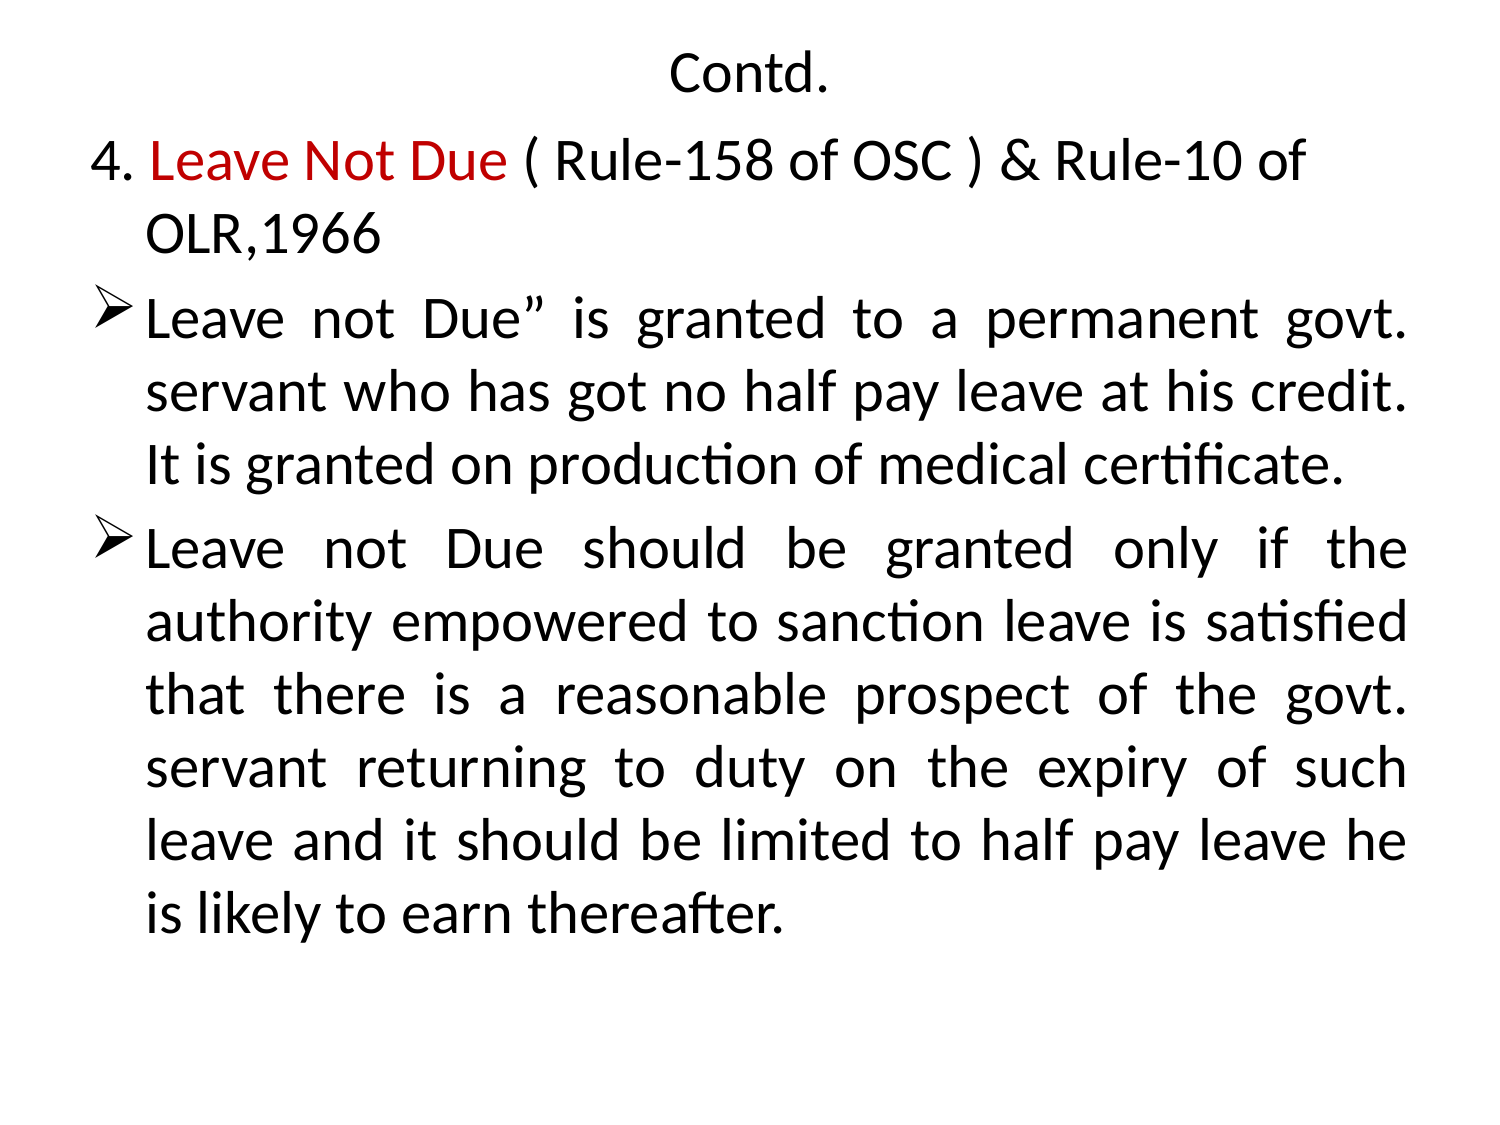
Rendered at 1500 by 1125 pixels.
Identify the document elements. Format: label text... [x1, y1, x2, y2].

title Contd. [75, 24, 1425, 112]
list 4. Leave Not Due ( Rule-158 of OSC ) & Rule-10 of OLR,1966 Leave not Due” is granted to a permanent govt. servant who has got no half pay leave at his credit. It is granted on production of medical certificate. Leave not Due should be granted only if the authority empowered to sanction leave is satisfied that there is a reasonable prospect of the govt. servant returning to duty on the expiry of such leave and it should be limited to half pay leave he is likely to earn thereafter. [75, 112, 1425, 1005]
